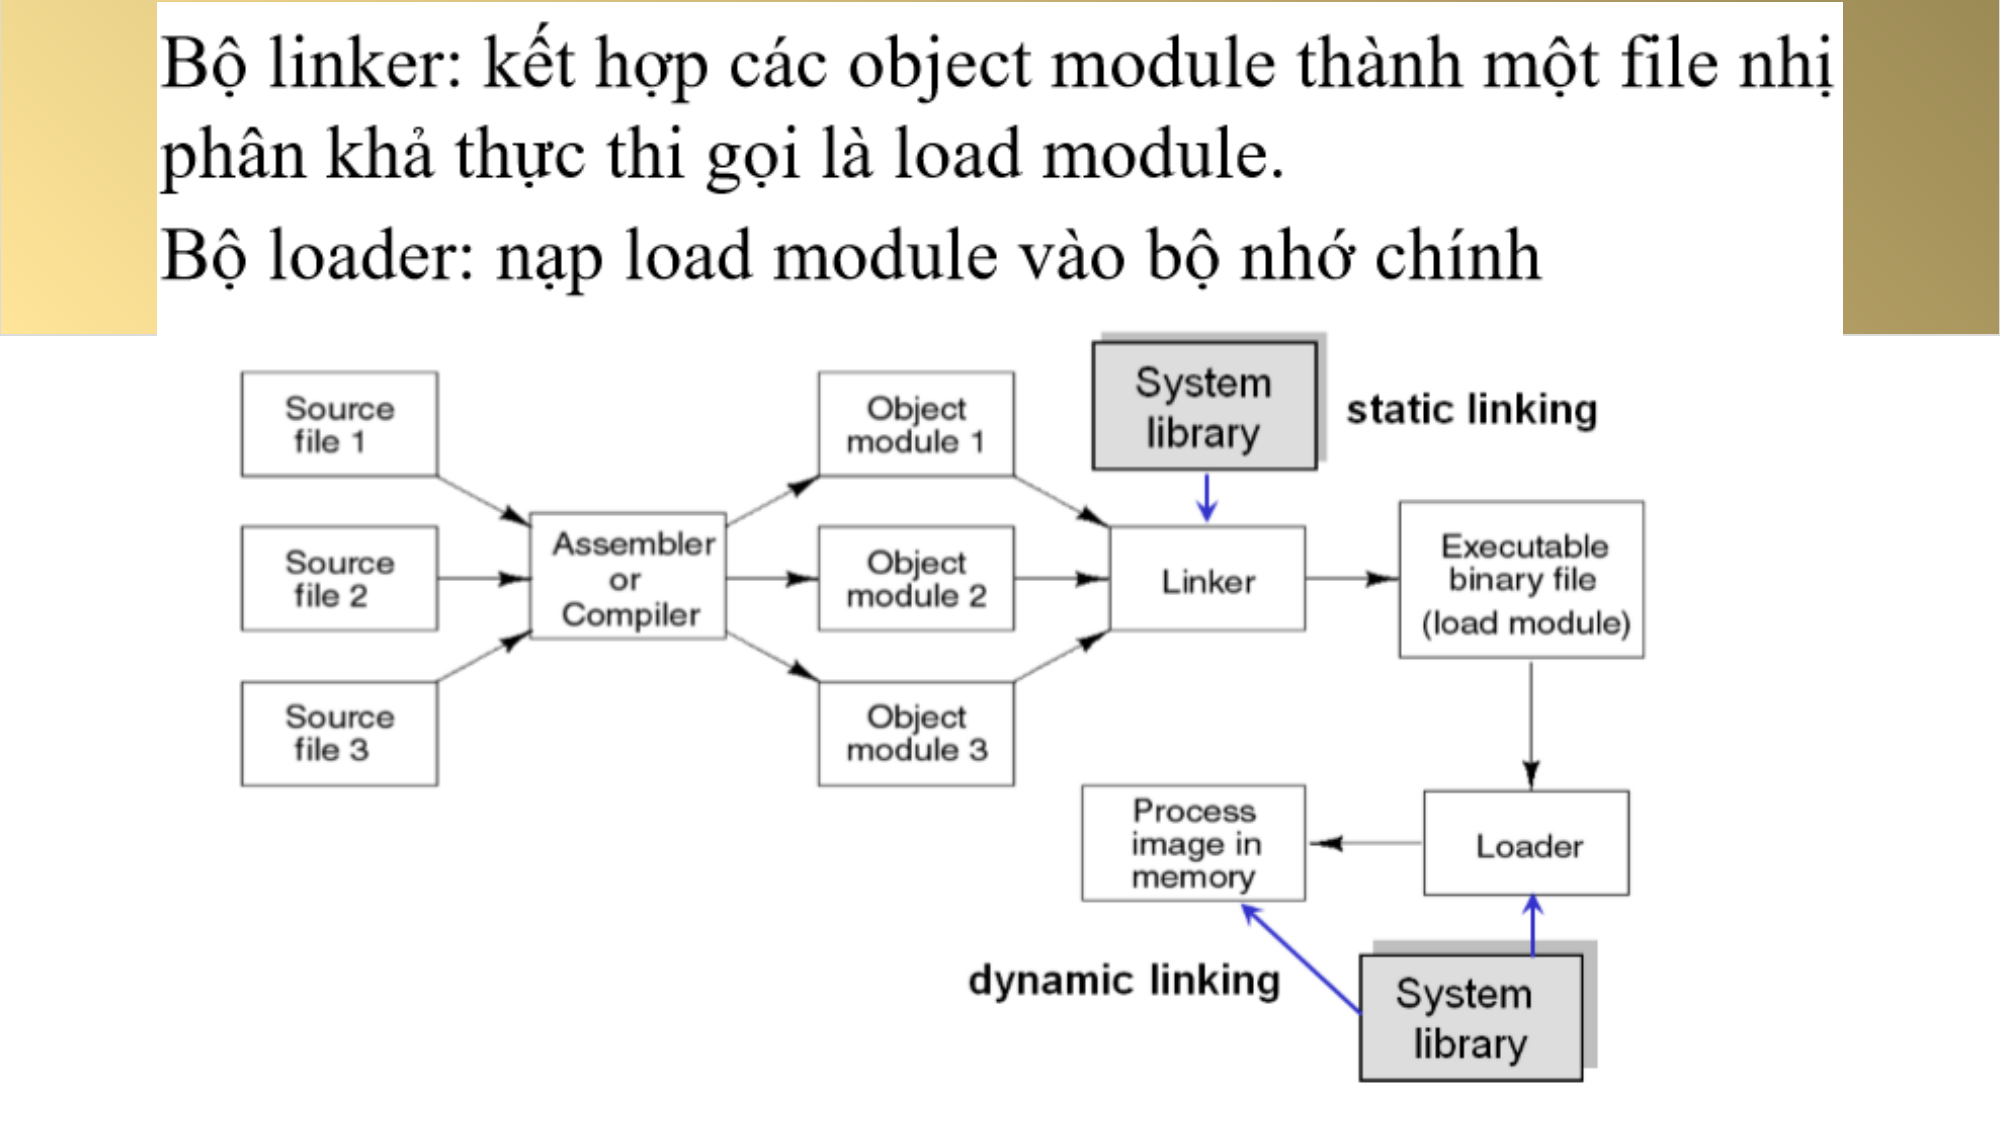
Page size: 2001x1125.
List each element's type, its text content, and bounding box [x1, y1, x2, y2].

text_box CÁC KIẾN THỨC TỔNG QUAN – Chương 7 [0, 0, 2000, 336]
picture [157, 2, 1843, 1093]
